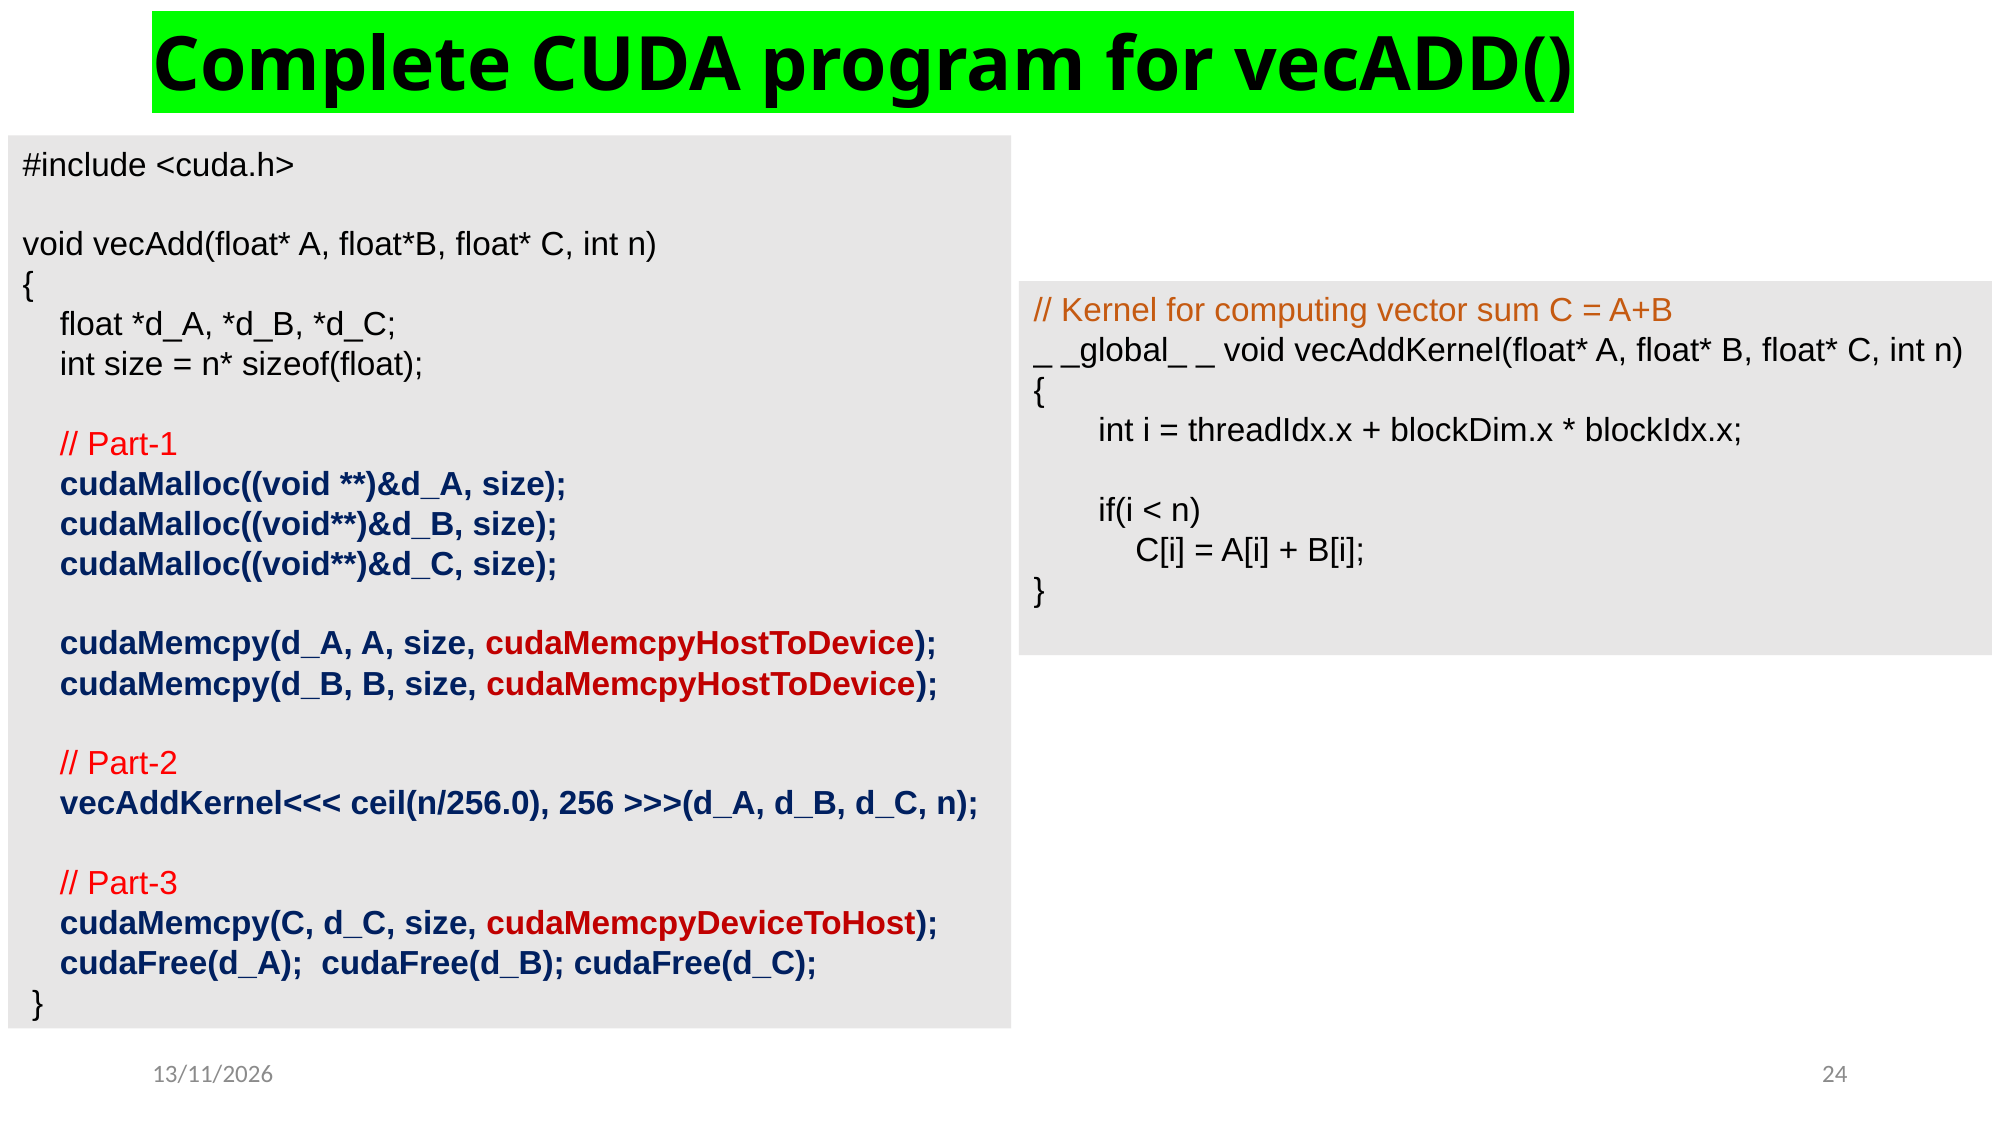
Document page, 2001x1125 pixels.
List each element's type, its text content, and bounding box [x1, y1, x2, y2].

text_box 16-03-2023 [137, 1042, 588, 1103]
text_box #include <cuda.h> void vecAdd(float* A, float*B, float* C, int n) { float *d_A, *d_B, *d_C; int size = n* sizeof(float); // Part-1 cudaMalloc((void **)&d_A, size); cudaMalloc((void**)&d_B, size); cudaMalloc((void**)&d_C, size); cudaMemcpy(d_A, A, size, cudaMemcpyHostToDevice); cudaMemcpy(d_B, B, size, cudaMemcpyHostToDevice); // Part-2 vecAddKernel<<< ceil(n/256.0), 256 >>>(d_A, d_B, d_C, n); // Part-3 cudaMemcpy(C, d_C, size, cudaMemcpyDeviceToHost); cudaFree(d_A); cudaFree(d_B); cudaFree(d_C); } [8, 135, 1012, 1029]
text_box // Kernel for computing vector sum C = A+B _ _global_ _ void vecAddKernel(float* A, float* B, float* C, int n) { int i = threadIdx.x + blockDim.x * blockIdx.x; if(i < n) C[i] = A[i] + B[i]; } [1018, 281, 1992, 656]
text_box 24 [1412, 1042, 1863, 1103]
text_box [0, 93, 1529, 956]
text_box Complete CUDA program for vecADD() [137, 5, 1863, 128]
